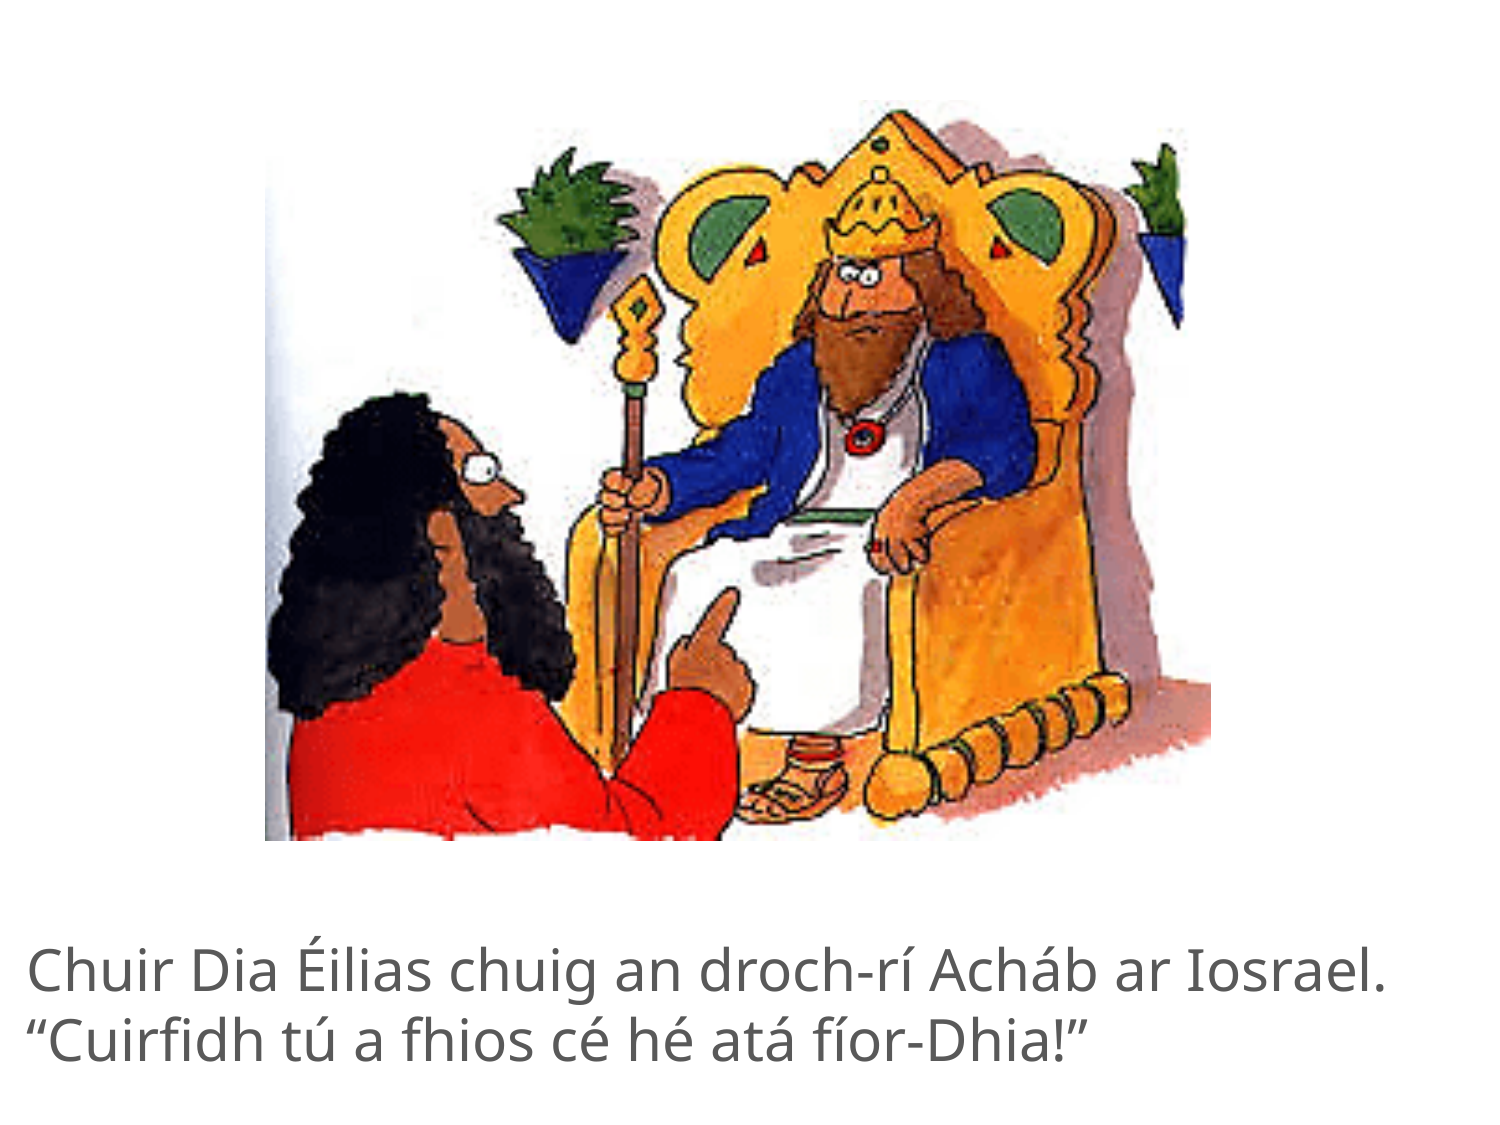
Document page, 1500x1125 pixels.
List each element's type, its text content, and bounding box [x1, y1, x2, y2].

text_box Chuir Dia Éilias chuig an droch-rí Acháb ar Iosrael. “Cuirfidh tú a fhios cé hé atá fíor-Dhia!” [11, 925, 1483, 1081]
picture [265, 100, 1211, 841]
